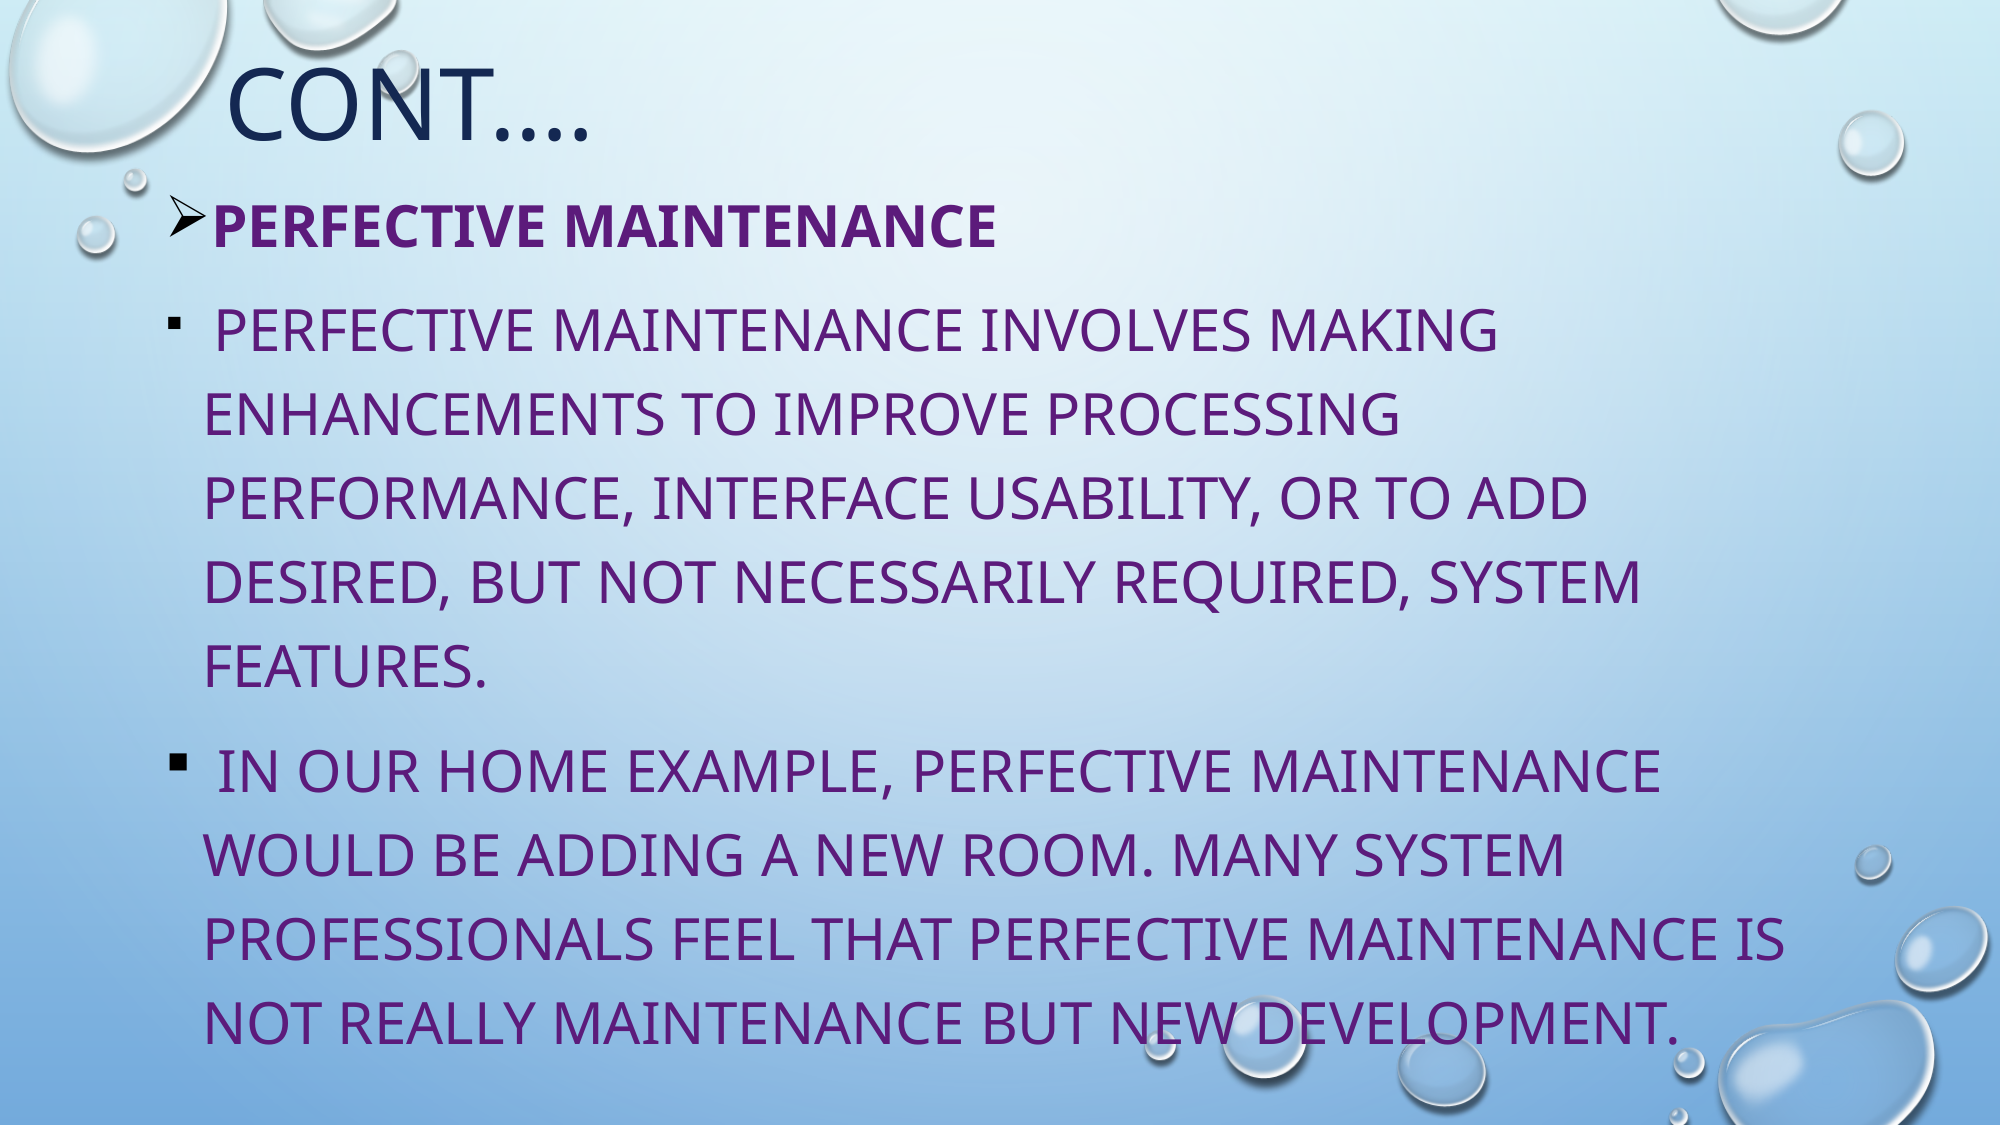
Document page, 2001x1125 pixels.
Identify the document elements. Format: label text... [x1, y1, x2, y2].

list Perfective maintenance Perfective maintenance involves making enhancements to improve processing performance, interface usability, or to add desired, but not necessarily required, system features. In our home example, perfective maintenance would be adding a new room. Many system professionals feel that perfective maintenance is not really maintenance but new development. [149, 167, 1850, 1079]
picture [0, 0, 2000, 1125]
title Cont.… [209, 64, 1910, 152]
